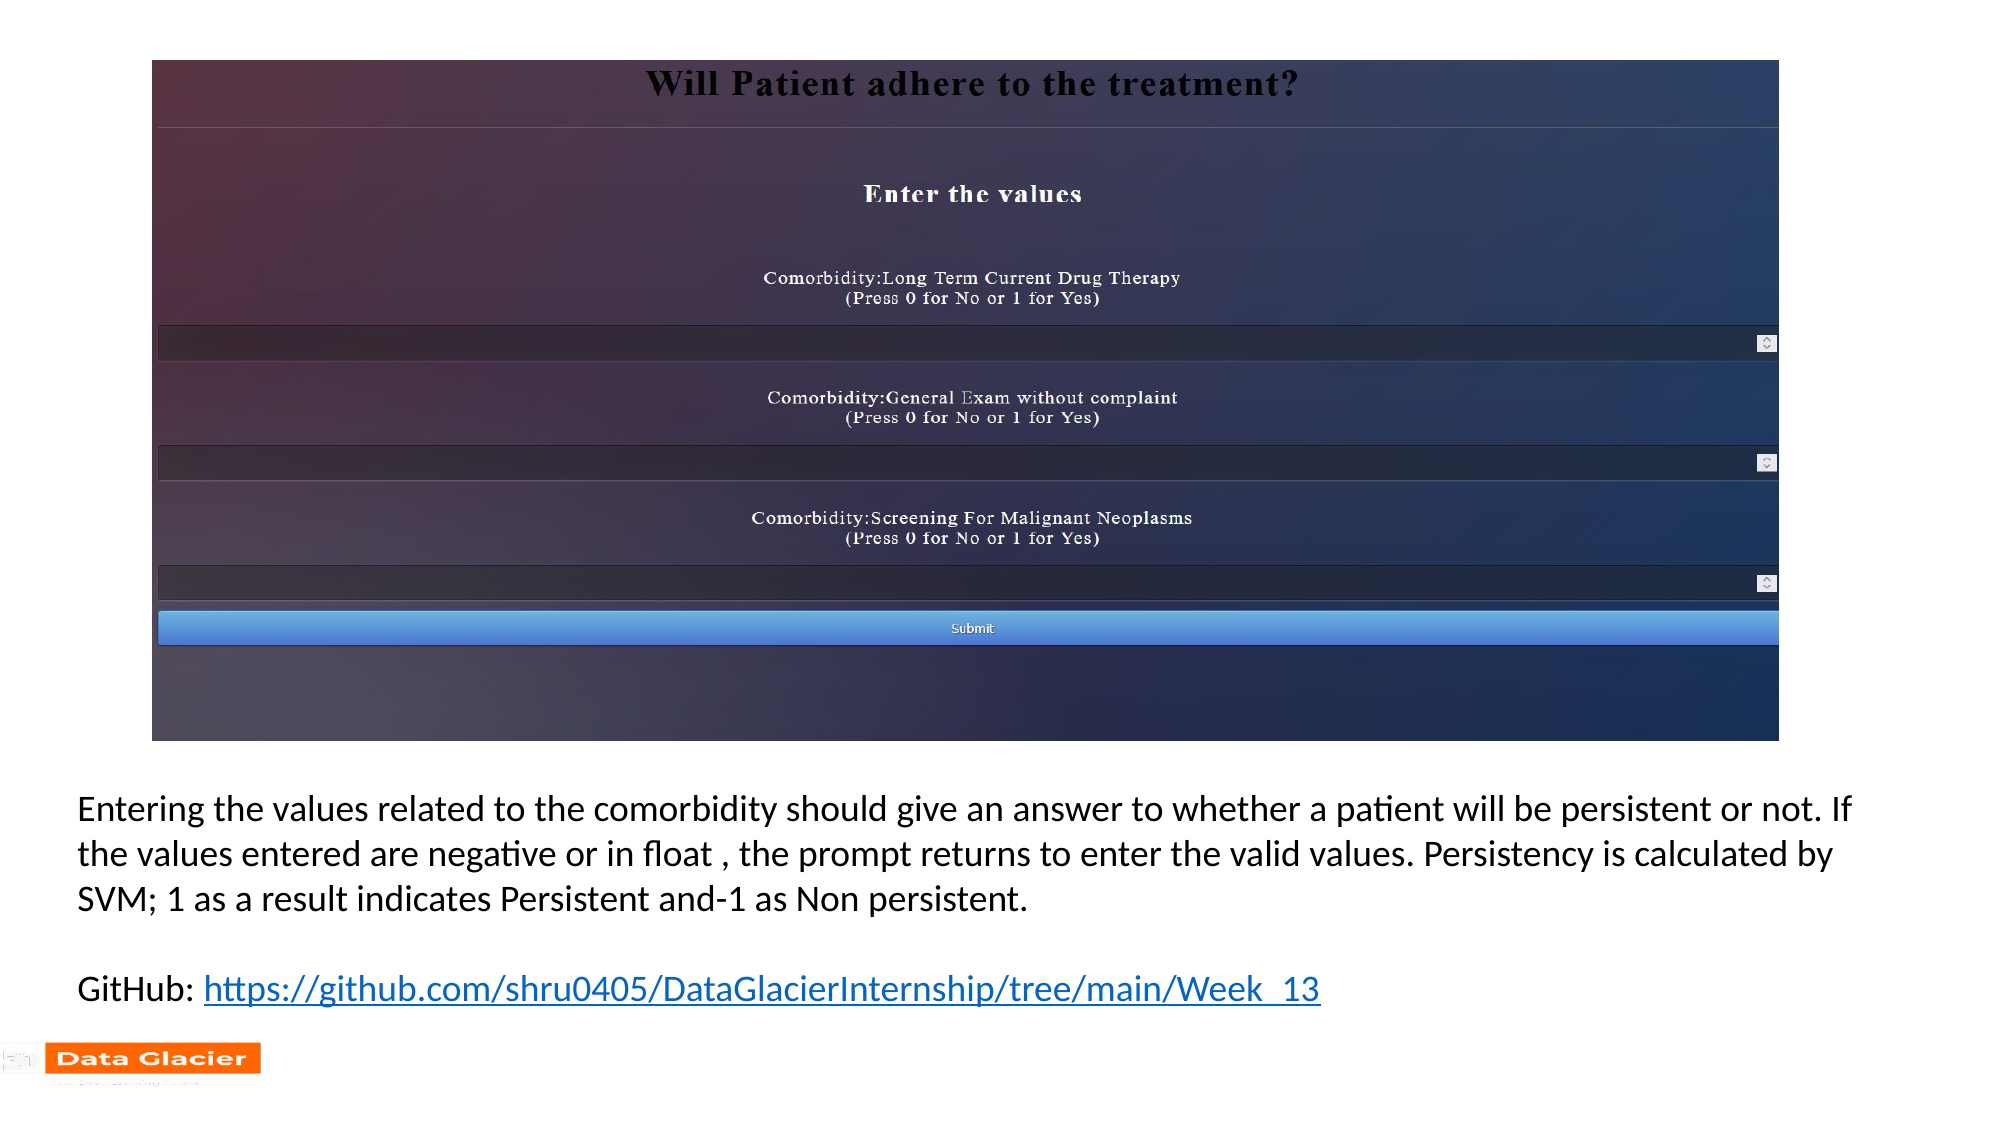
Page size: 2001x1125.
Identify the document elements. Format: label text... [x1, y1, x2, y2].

text_box Entering the values related to the comorbidity should give an answer to whether a patient will be persistent or not. If the values entered are negative or in float , the prompt returns to enter the valid values. Persistency is calculated by SVM; 1 as a result indicates Persistent and-1 as Non persistent. GitHub: https://github.com/shru0405/DataGlacierInternship/tree/main/Week_13 [62, 776, 1874, 1062]
picture [152, 60, 1784, 741]
picture [0, 982, 263, 1125]
